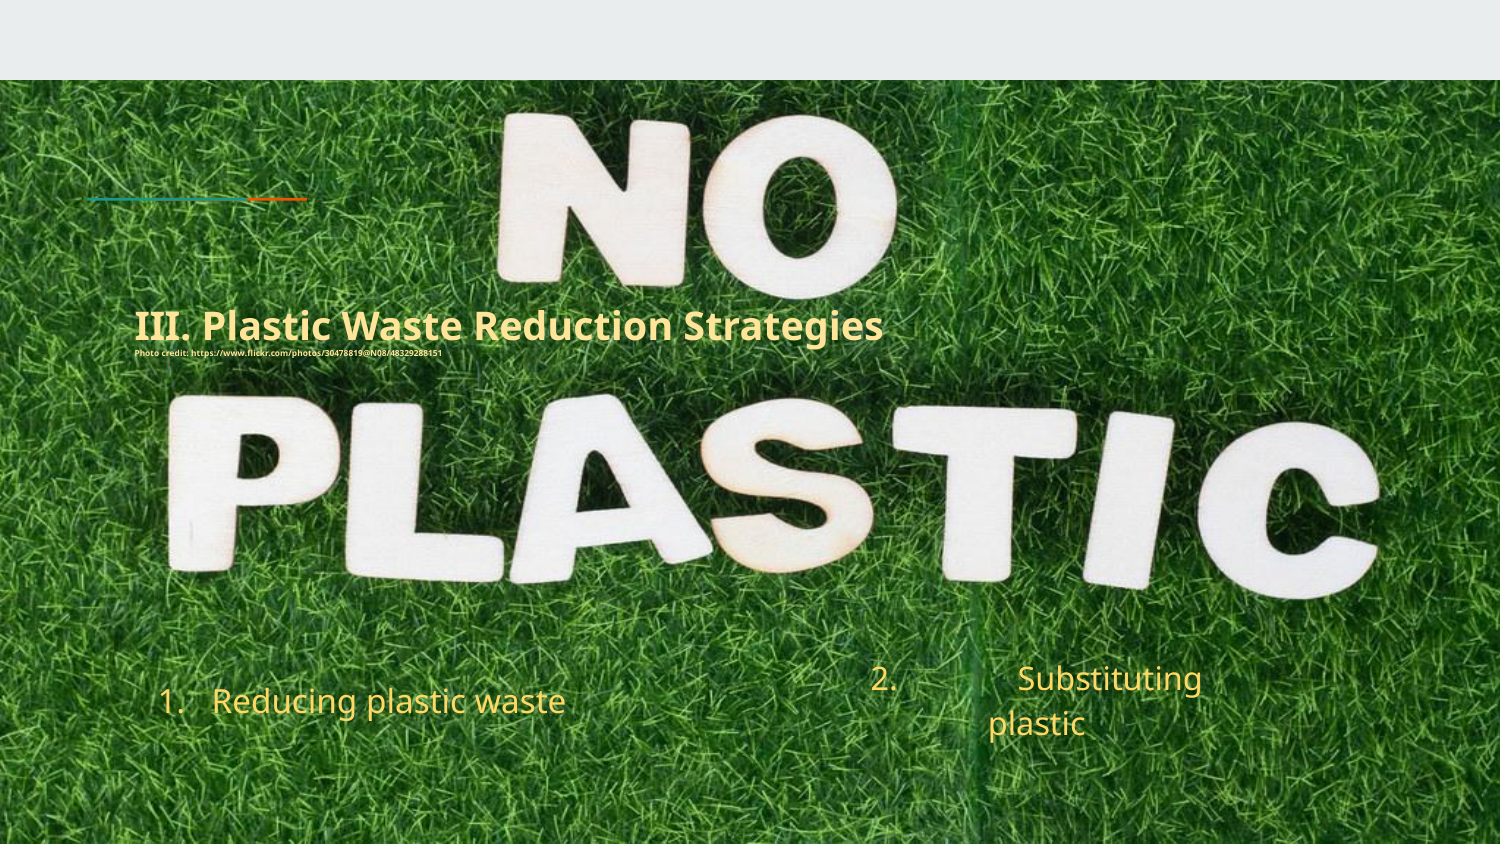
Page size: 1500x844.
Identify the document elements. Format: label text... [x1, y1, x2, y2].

list 2. Substituting plastic [804, 636, 1270, 757]
title III. Plastic Waste Reduction Strategies Photo credit: https://www.flickr.com/photos/30478819@N08/48329288151 [119, 286, 1381, 374]
picture [0, 80, 1500, 844]
list Reducing plastic waste [119, 636, 585, 757]
